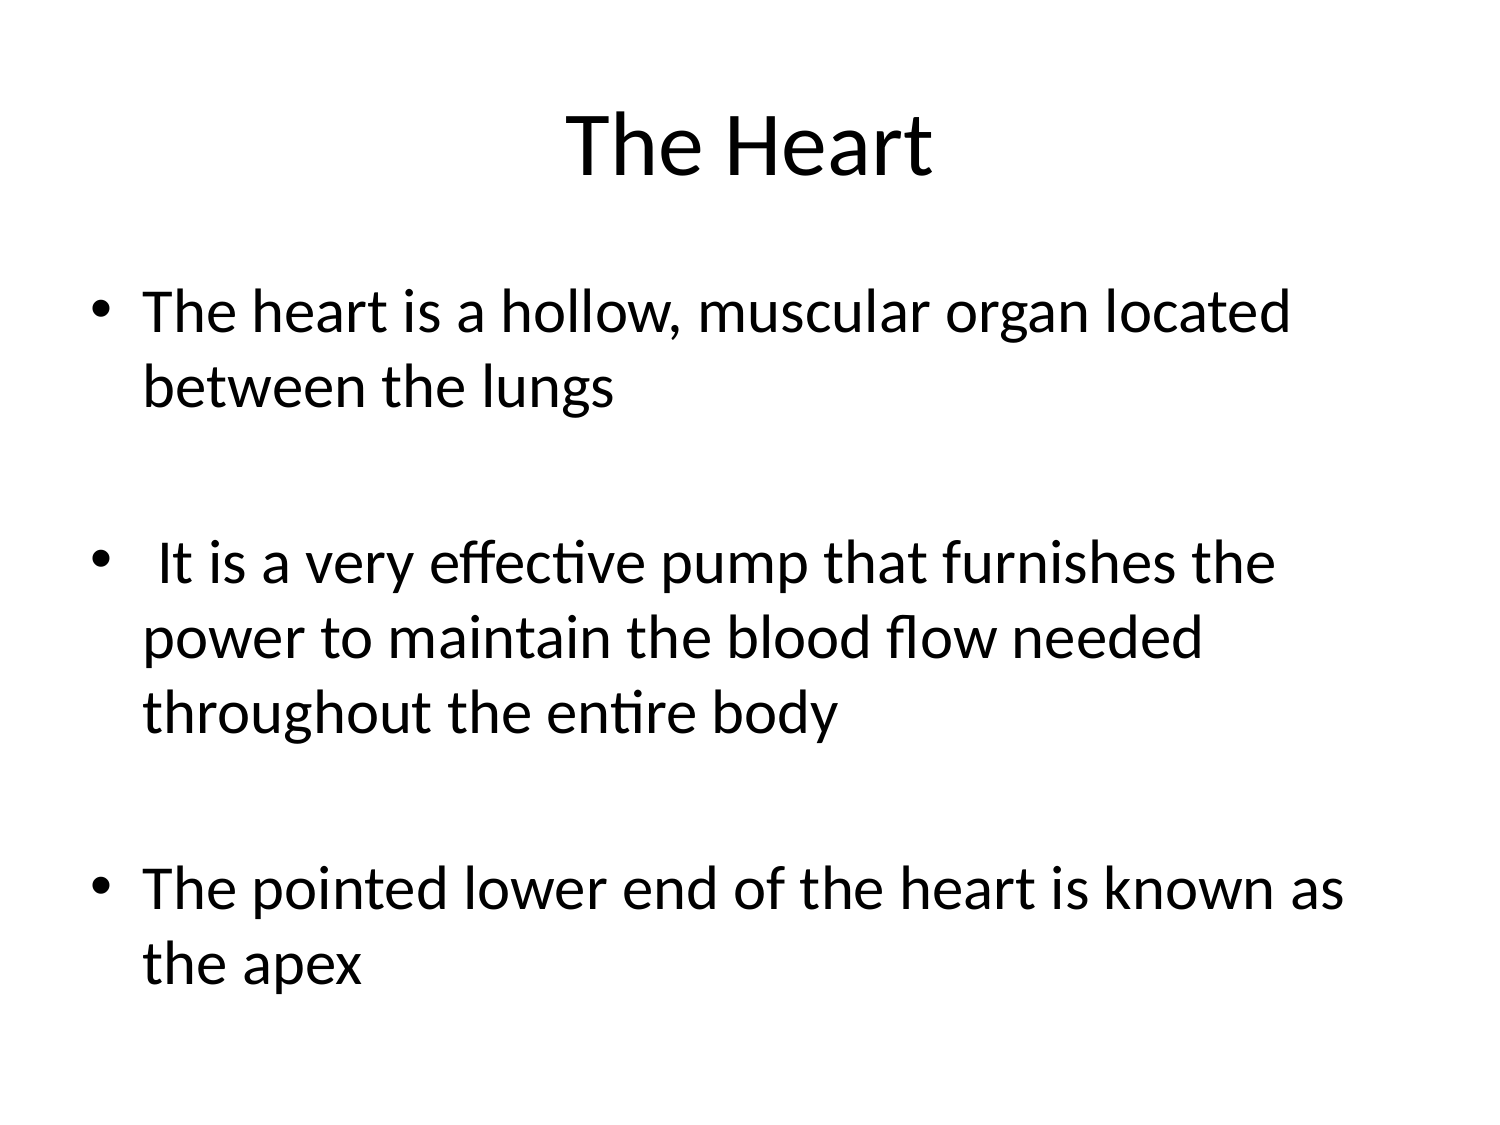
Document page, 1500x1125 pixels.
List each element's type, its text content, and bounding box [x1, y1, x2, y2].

title The Heart [75, 45, 1425, 233]
list The heart is a hollow, muscular organ located between the lungs It is a very effective pump that furnishes the power to maintain the blood flow needed throughout the entire body The pointed lower end of the heart is known as the apex [75, 262, 1425, 1005]
